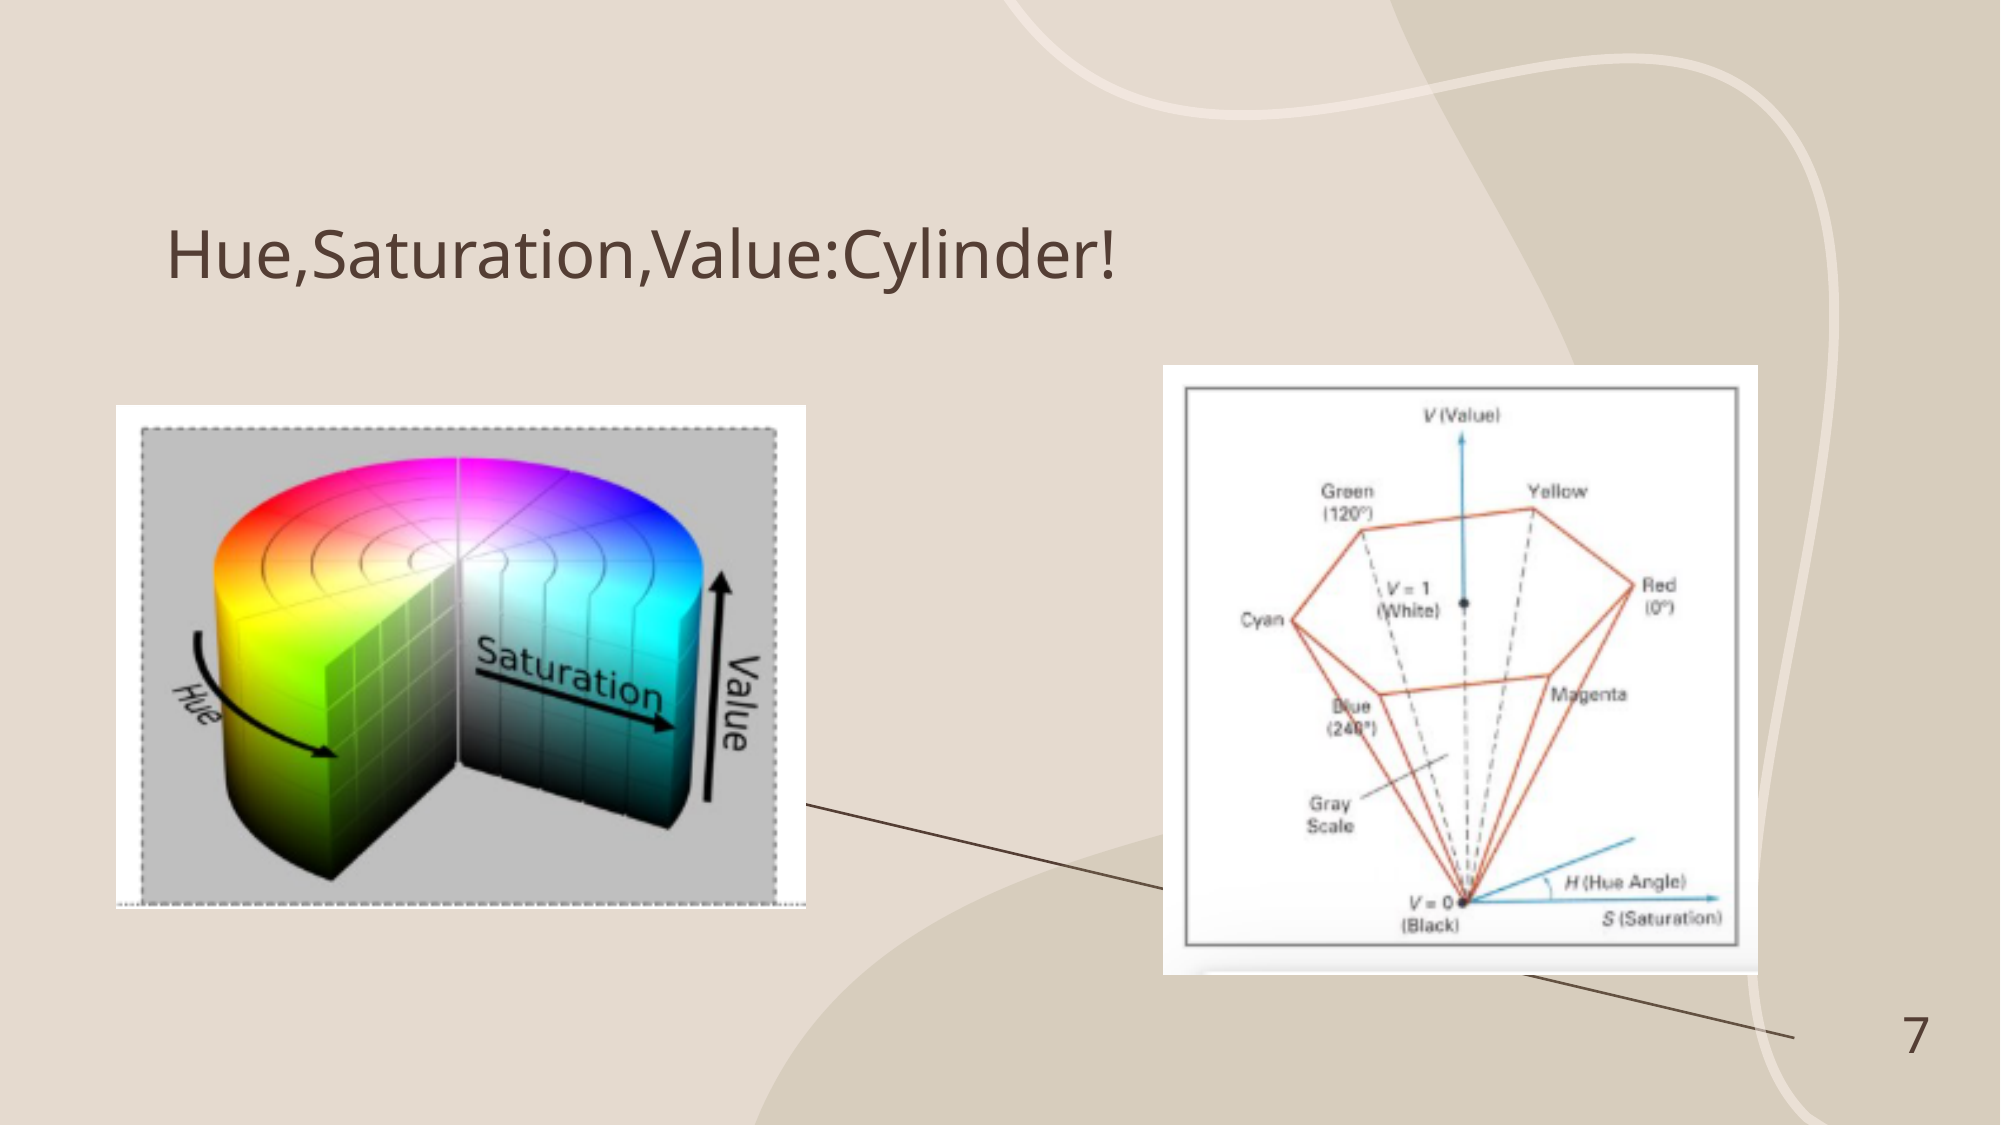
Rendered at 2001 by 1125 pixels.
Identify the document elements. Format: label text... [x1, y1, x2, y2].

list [115, 405, 806, 909]
slide_number 7 [1862, 964, 1971, 1112]
title Hue,Saturation,Value:Cylinder! [150, 149, 1850, 300]
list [1163, 365, 1758, 975]
